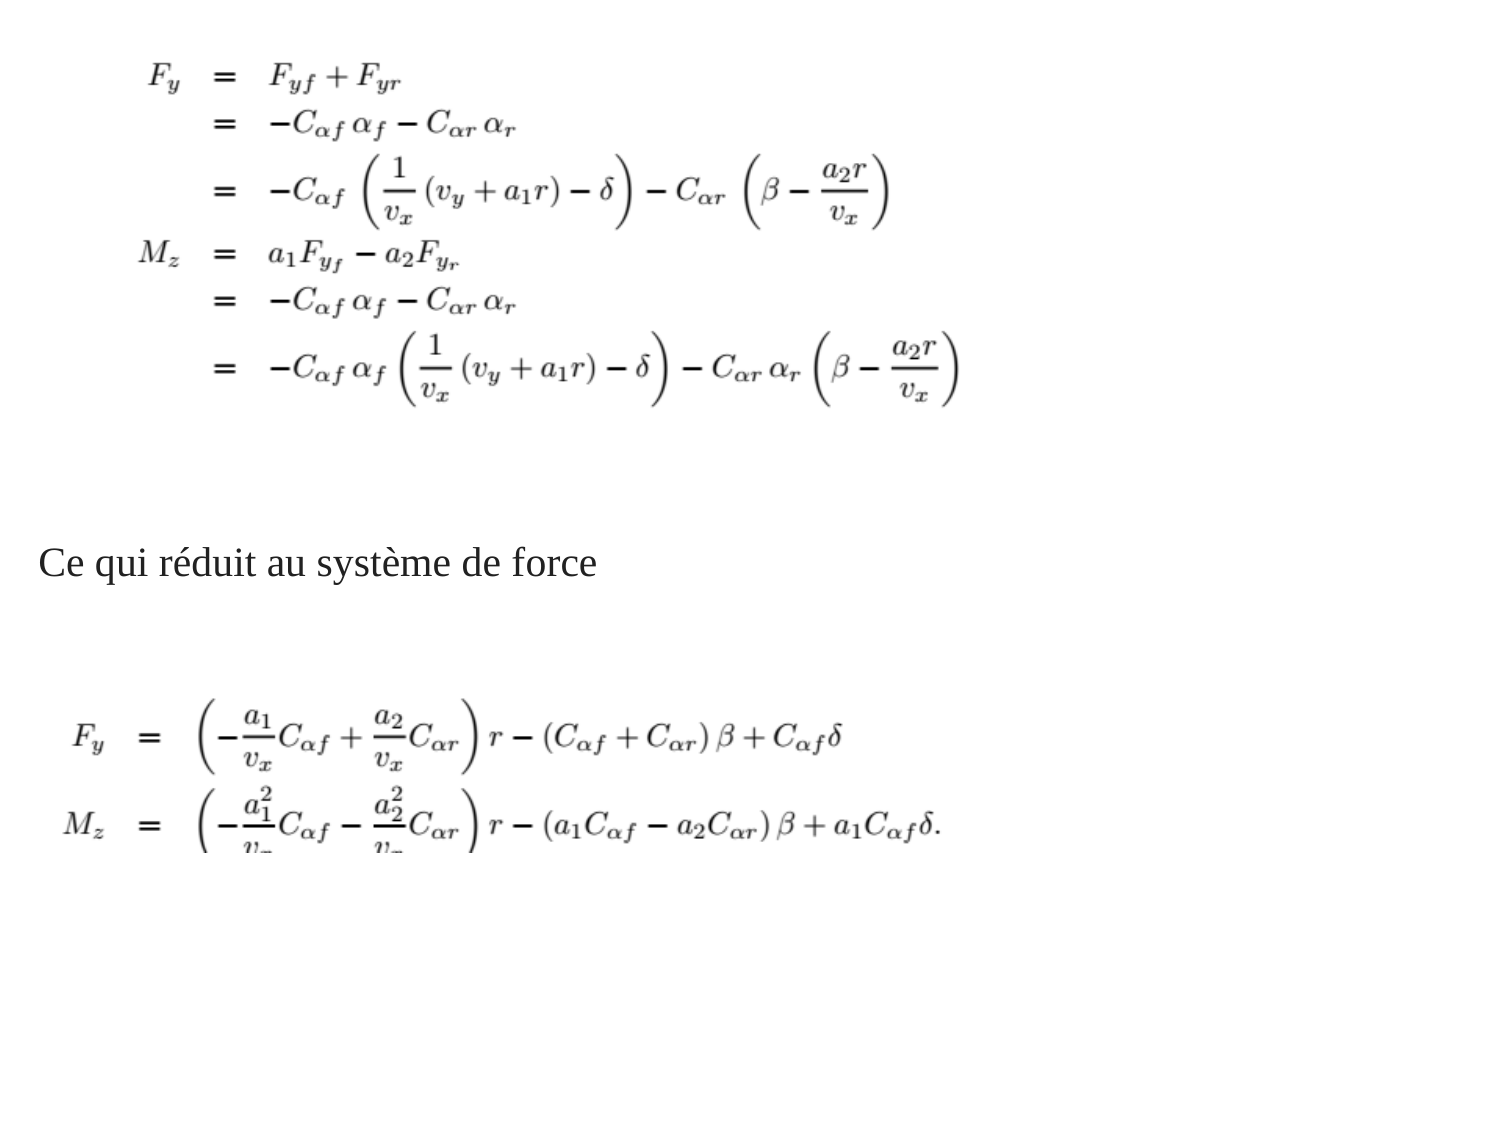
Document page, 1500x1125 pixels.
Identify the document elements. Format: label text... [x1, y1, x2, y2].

picture [58, 691, 944, 853]
text_box Ce qui réduit au système de force [23, 527, 657, 586]
picture [128, 46, 967, 427]
